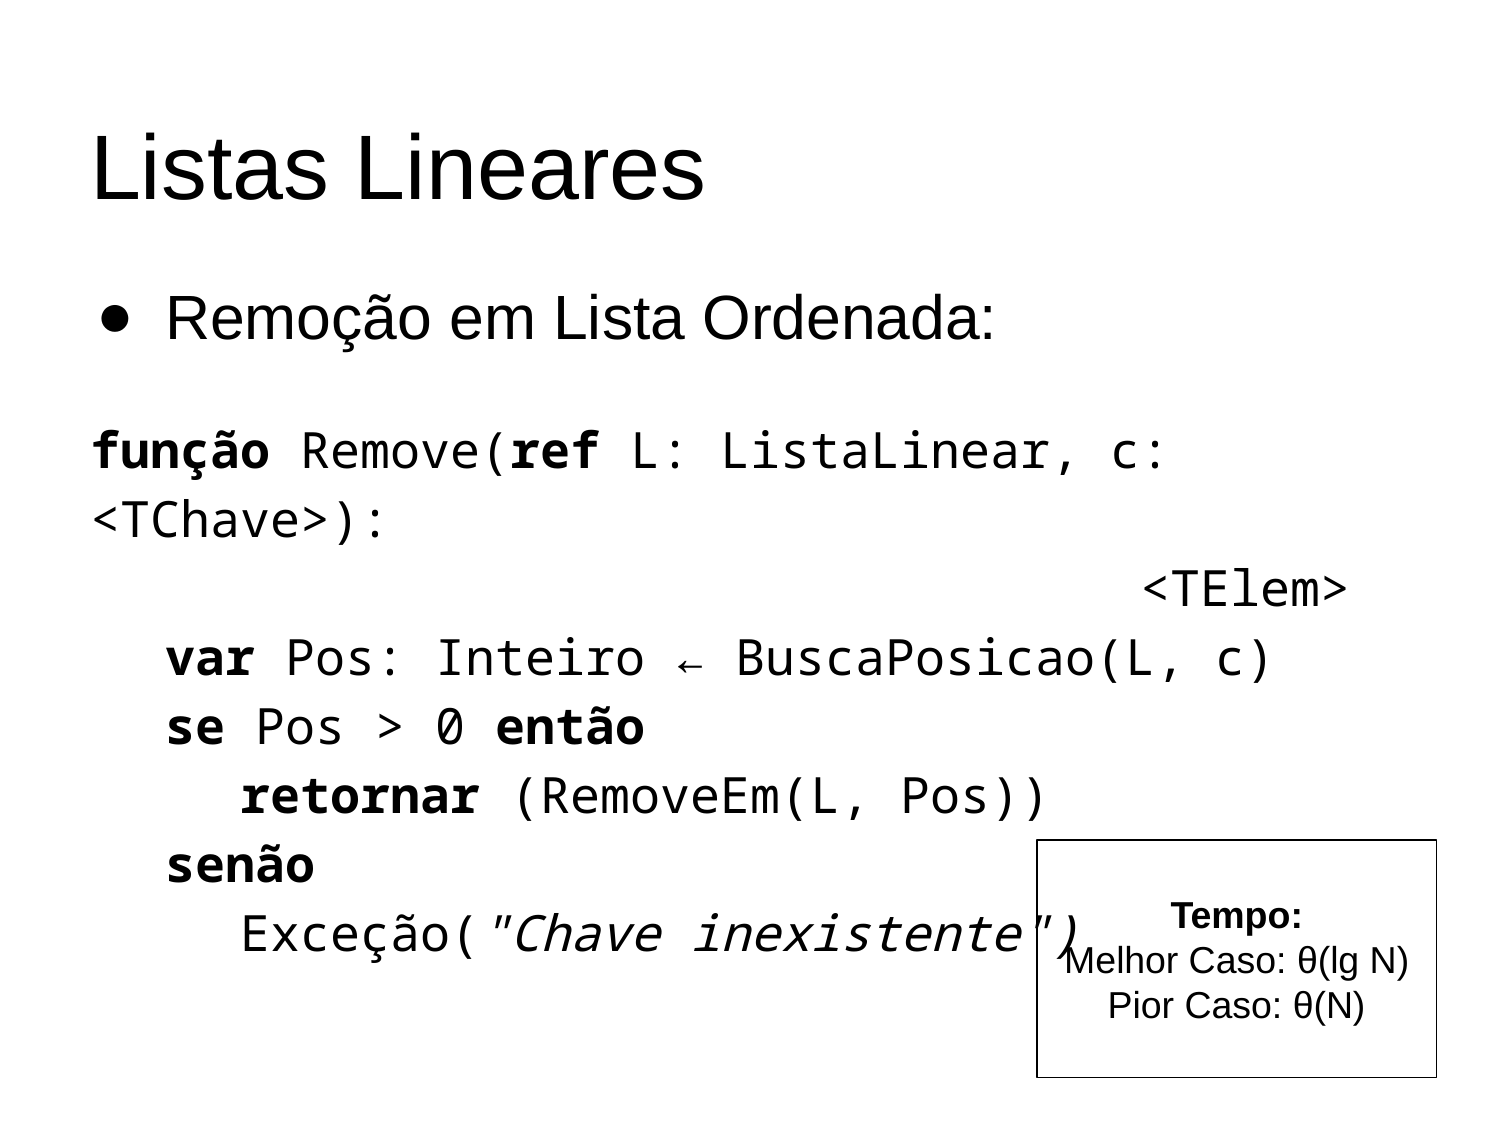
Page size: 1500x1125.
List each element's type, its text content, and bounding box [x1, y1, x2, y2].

title Listas Lineares [75, 45, 1425, 233]
text_box Tempo: Melhor Caso: θ(lg N) Pior Caso: θ(N) [1037, 840, 1437, 1078]
list Remoção em Lista Ordenada: função Remove(ref L: ListaLinear, c: <TChave>): <TElem> var Pos: Inteiro ← BuscaPosicao(L, c) se Pos > 0 então retornar (RemoveEm(L, Pos)) senão Exceção("Chave inexistente") [75, 262, 1425, 1078]
